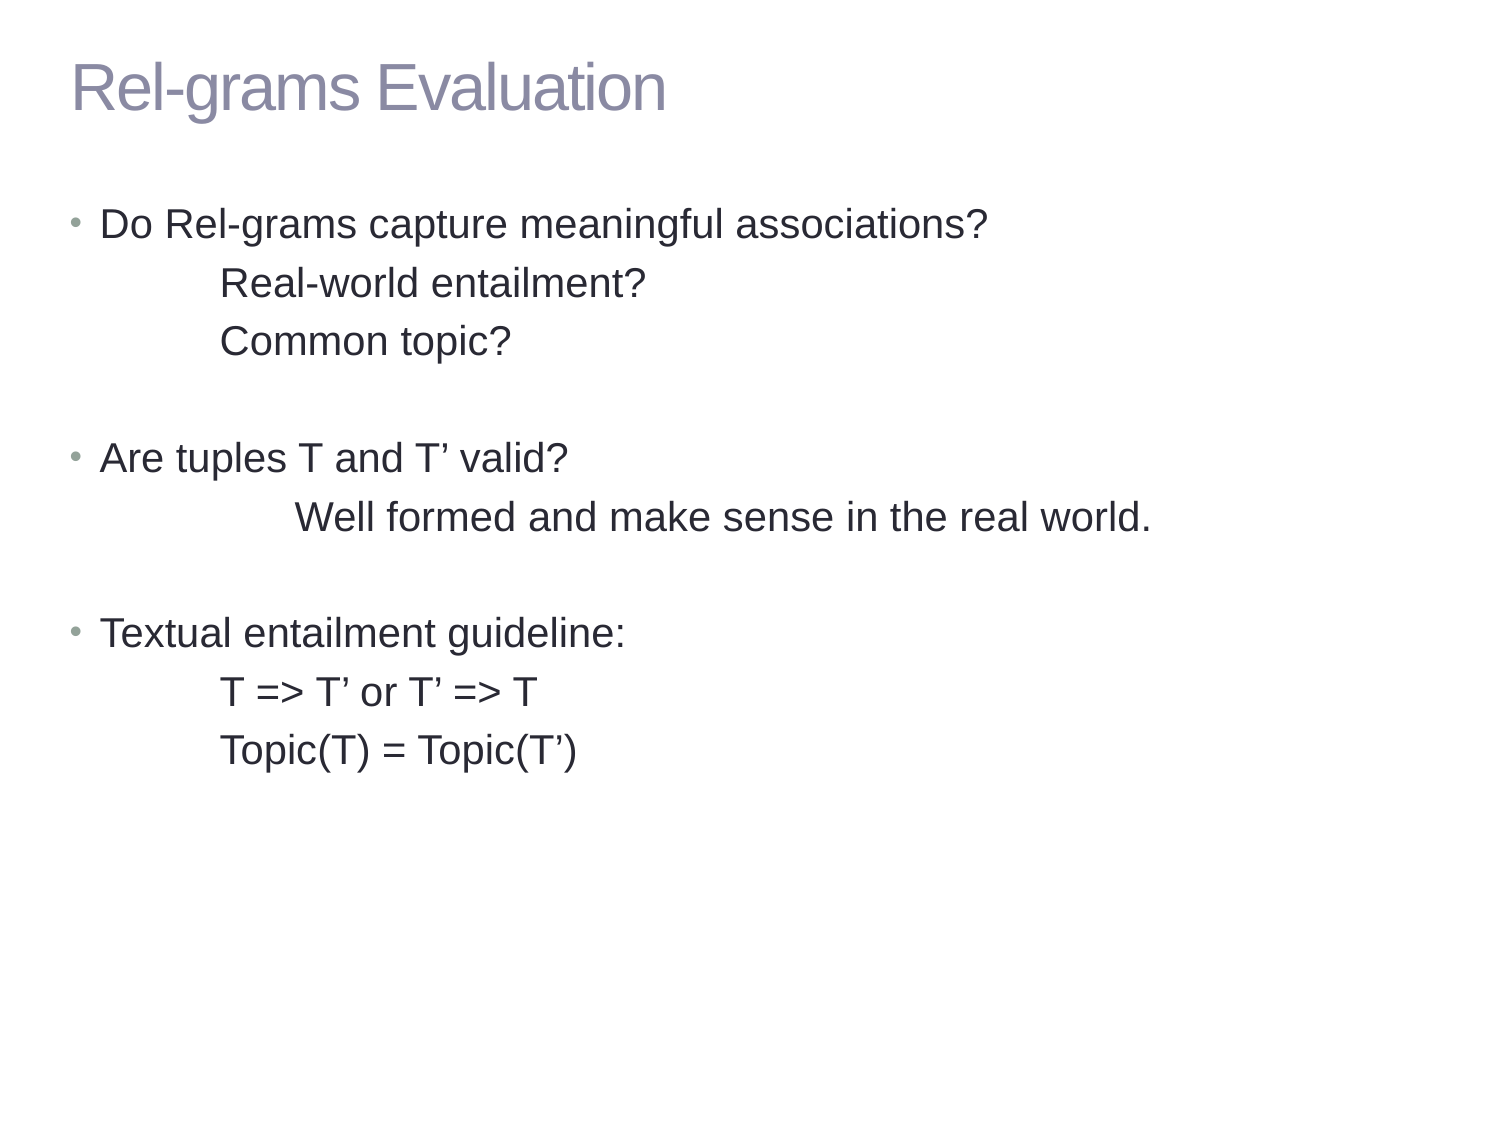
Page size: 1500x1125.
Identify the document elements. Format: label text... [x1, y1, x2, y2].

title Rel-grams Evaluation [55, 2, 1451, 166]
list Do Rel-grams capture meaningful associations? Real-world entailment? Common topic? Are tuples T and T’ valid? Well formed and make sense in the real world. Textual entailment guideline: T => T’ or T’ => T Topic(T) = Topic(T’) [54, 189, 1450, 1013]
